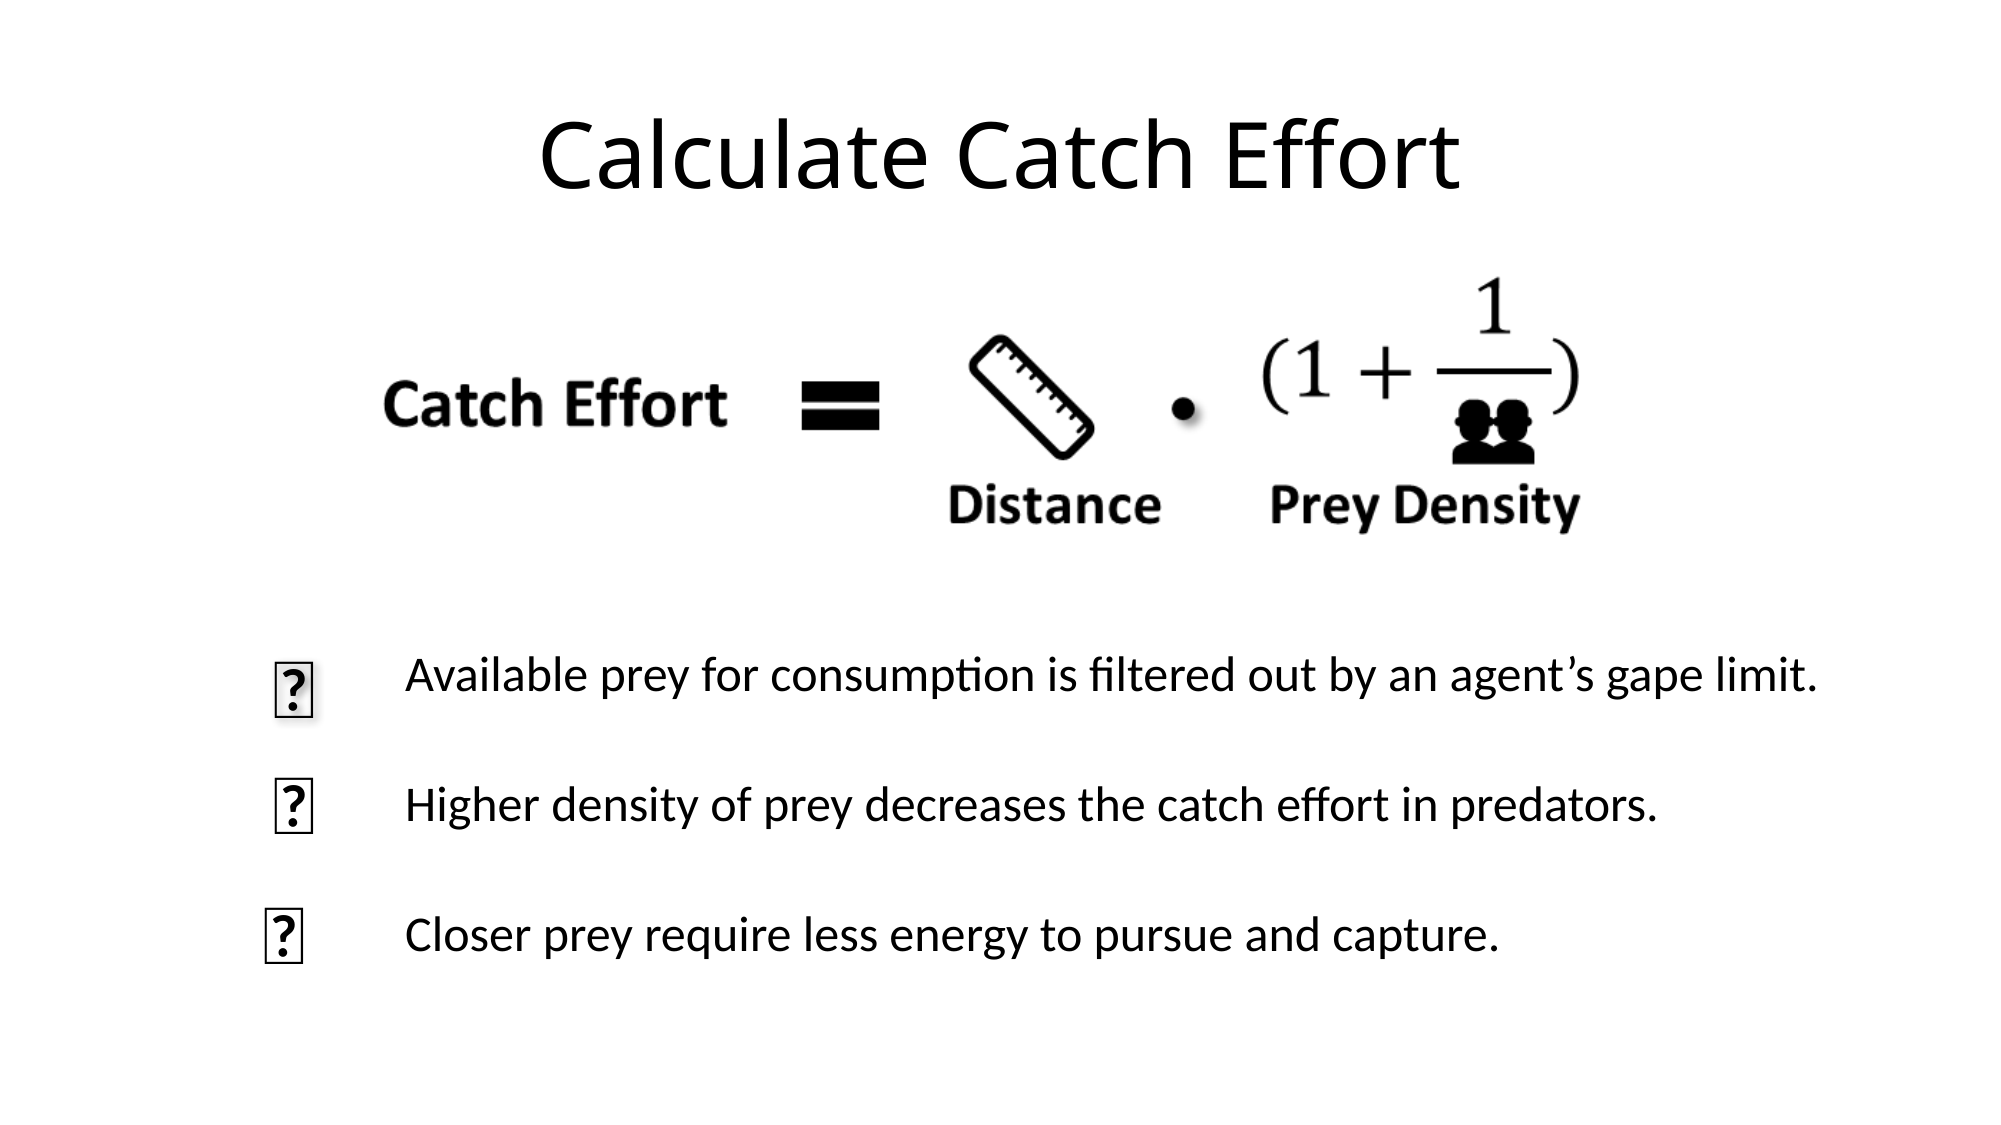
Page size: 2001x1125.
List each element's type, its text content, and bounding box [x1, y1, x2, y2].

text_box 🦷 [258, 627, 470, 743]
title Calculate Catch Effort [137, 50, 1863, 268]
text_box Higher density of prey decreases the catch effort in predators. [390, 763, 1746, 839]
text_box Closer prey require less energy to pursue and capture. [416, 893, 1637, 969]
text_box 📏 [249, 873, 416, 989]
picture [177, 254, 1688, 576]
text_box 👥 [258, 743, 371, 859]
text_box Available prey for consumption is filtered out by an agent’s gape limit. [480, 633, 1865, 709]
